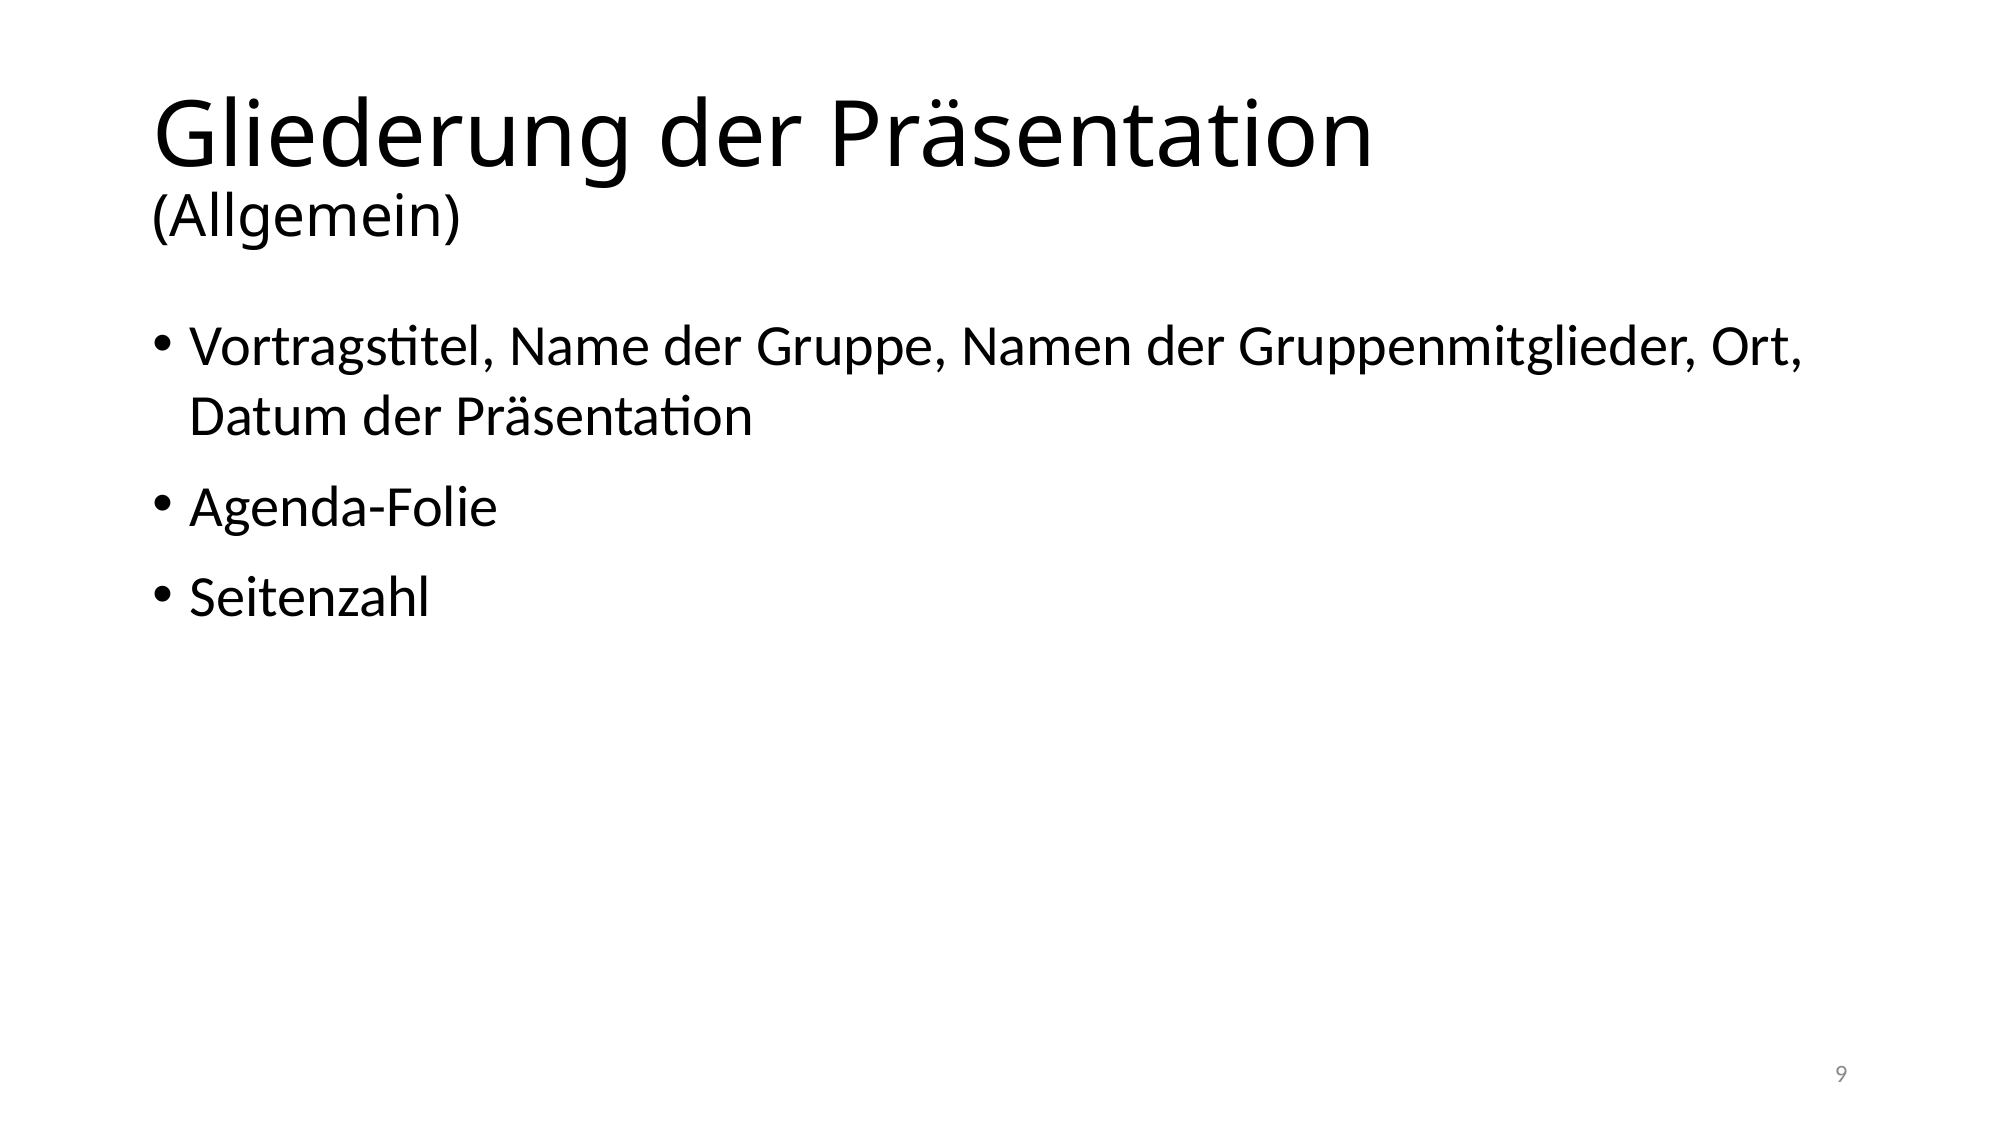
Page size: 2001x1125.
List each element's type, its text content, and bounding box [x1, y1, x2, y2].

title Gliederung der Präsentation (Allgemein) [137, 59, 1863, 278]
list Vortragstitel, Name der Gruppe, Namen der Gruppenmitglieder, Ort, Datum der Präsentation Agenda-Folie Seitenzahl [137, 299, 1863, 1014]
slide_number 9 [1412, 1042, 1863, 1103]
